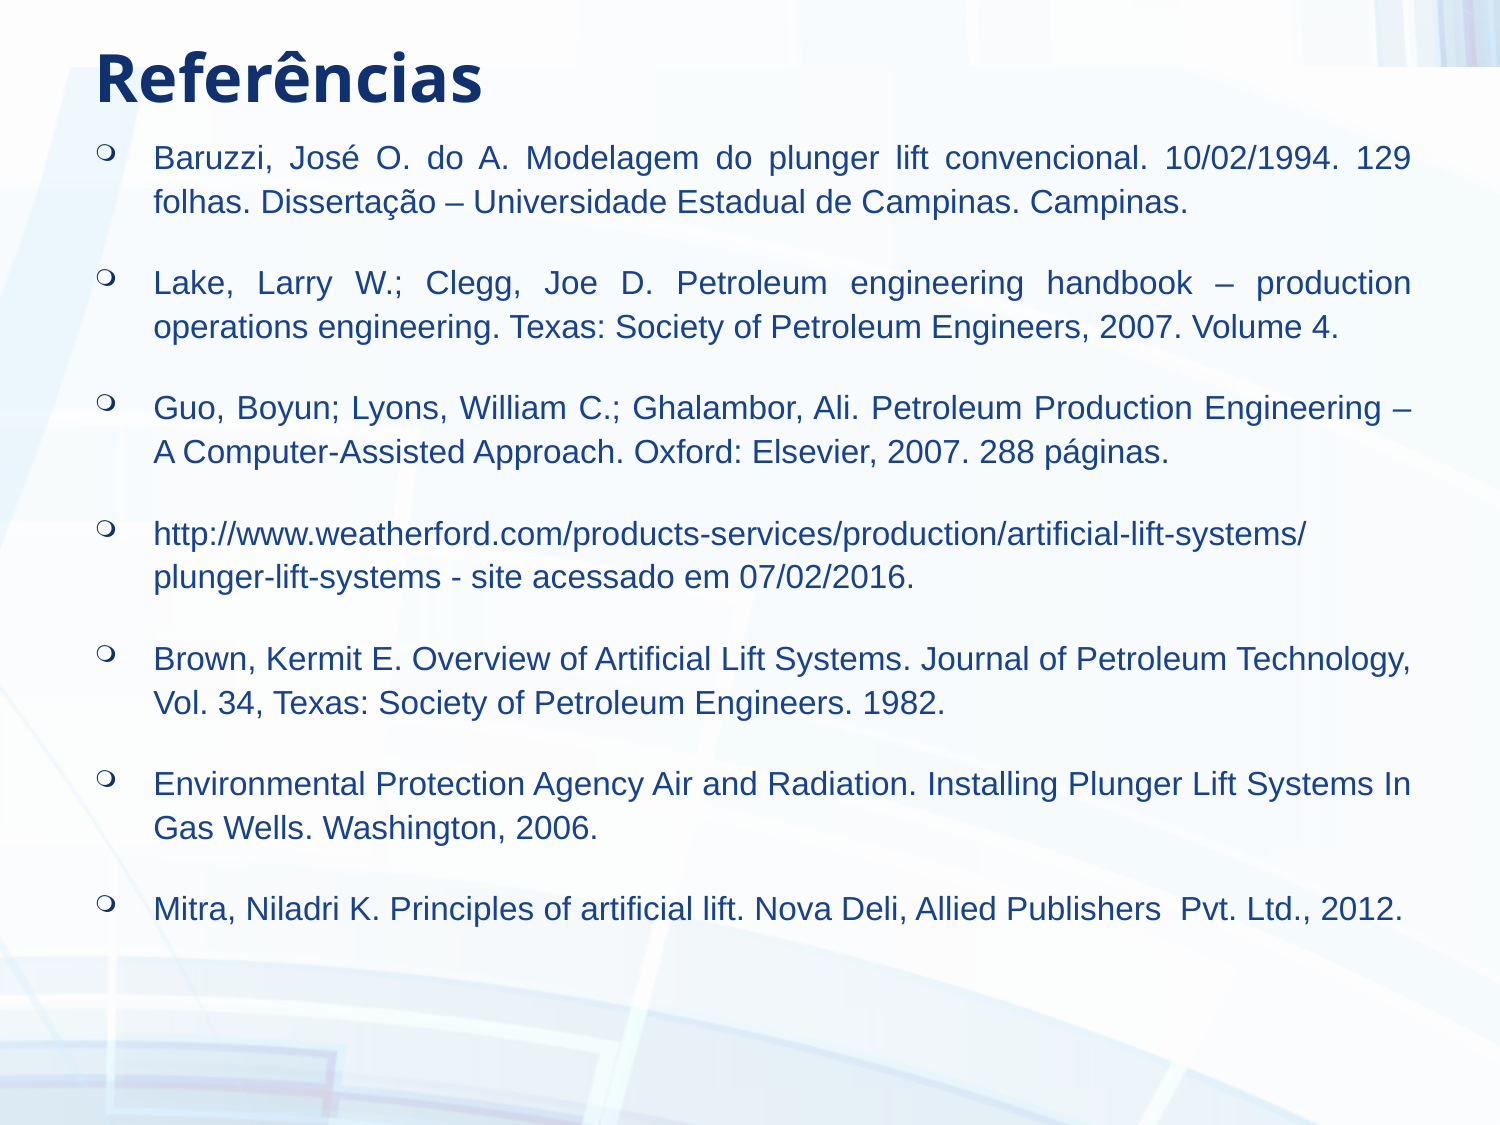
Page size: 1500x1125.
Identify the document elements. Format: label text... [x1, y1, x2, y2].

list Baruzzi, José O. do A. Modelagem do plunger lift convencional. 10/02/1994. 129 folhas. Dissertação – Universidade Estadual de Campinas. Campinas. Lake, Larry W.; Clegg, Joe D. Petroleum engineering handbook – production operations engineering. Texas: Society of Petroleum Engineers, 2007. Volume 4. Guo, Boyun; Lyons, William C.; Ghalambor, Ali. Petroleum Production Engineering – A Computer-Assisted Approach. Oxford: Elsevier, 2007. 288 páginas. http://www.weatherford.com/products-services/production/artificial-lift-systems/plunger-lift-systems - site acessado em 07/02/2016. Brown, Kermit E. Overview of Artificial Lift Systems. Journal of Petroleum Technology, Vol. 34, Texas: Society of Petroleum Engineers. 1982. Environmental Protection Agency Air and Radiation. Installing Plunger Lift Systems In Gas Wells. Washington, 2006. Mitra, Niladri K. Principles of artificial lift. Nova Deli, Allied Publishers Pvt. Ltd., 2012. [79, 124, 1429, 1021]
picture [0, 0, 1500, 1125]
title Referências [79, 23, 1347, 124]
